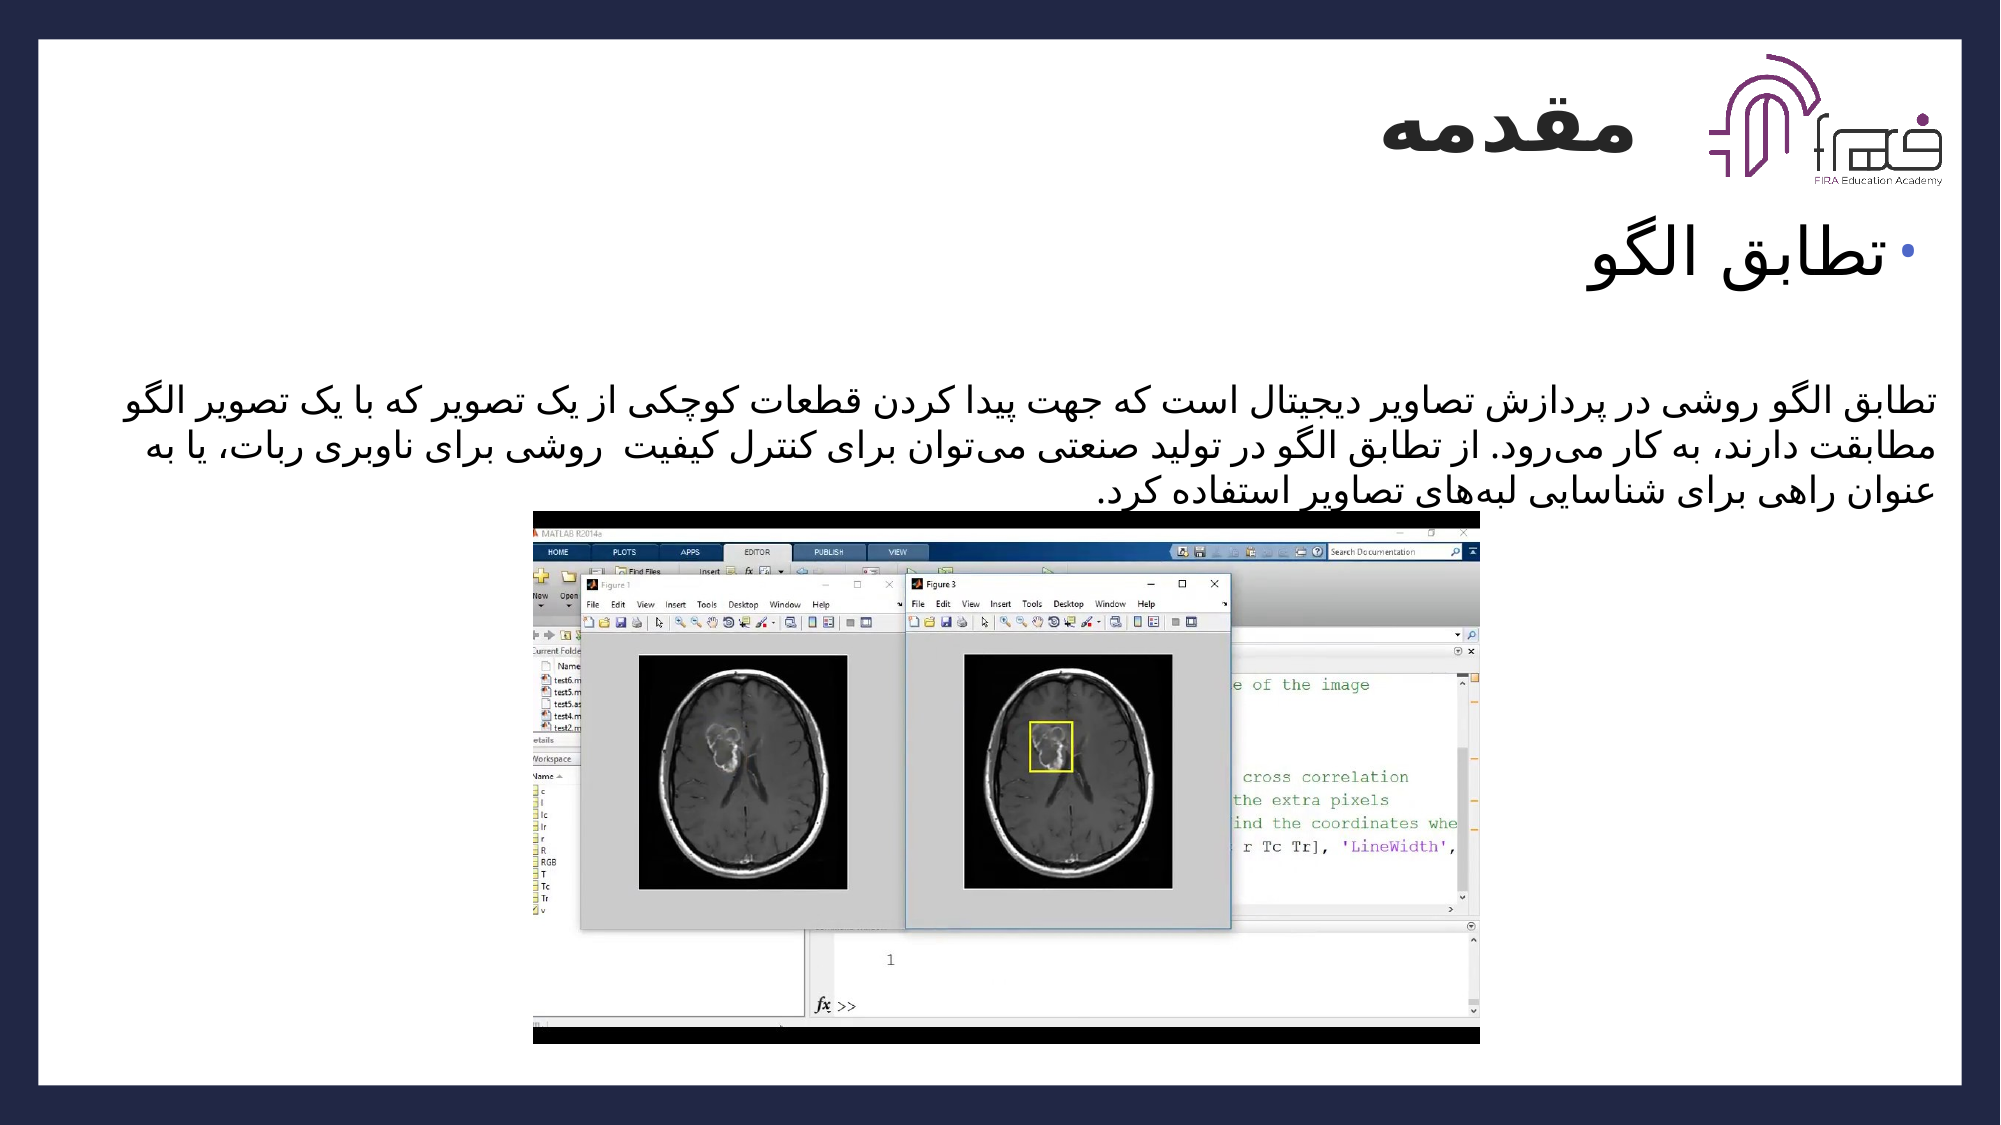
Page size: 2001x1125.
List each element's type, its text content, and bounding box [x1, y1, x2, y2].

list تطابق الگو [50, 205, 1942, 304]
picture [533, 511, 1480, 1044]
title مقدمه [176, 67, 1655, 183]
picture [1709, 54, 1942, 186]
text_box تطابق الگو روشی در پردازش تصاویر دیجیتال است که جهت پیدا کردن قطعات کوچکی از یک تصویر که با یک تصویر الگو مطابقت دارند، به کار می‌رود. از تطابق الگو در تولید صنعتی می‌توان برای کنترل کیفیت روشی برای ناوبری ربات، یا به عنوان راهی برای شناسایی لبه‌های تصاویر استفاده کرد. [61, 368, 1953, 519]
